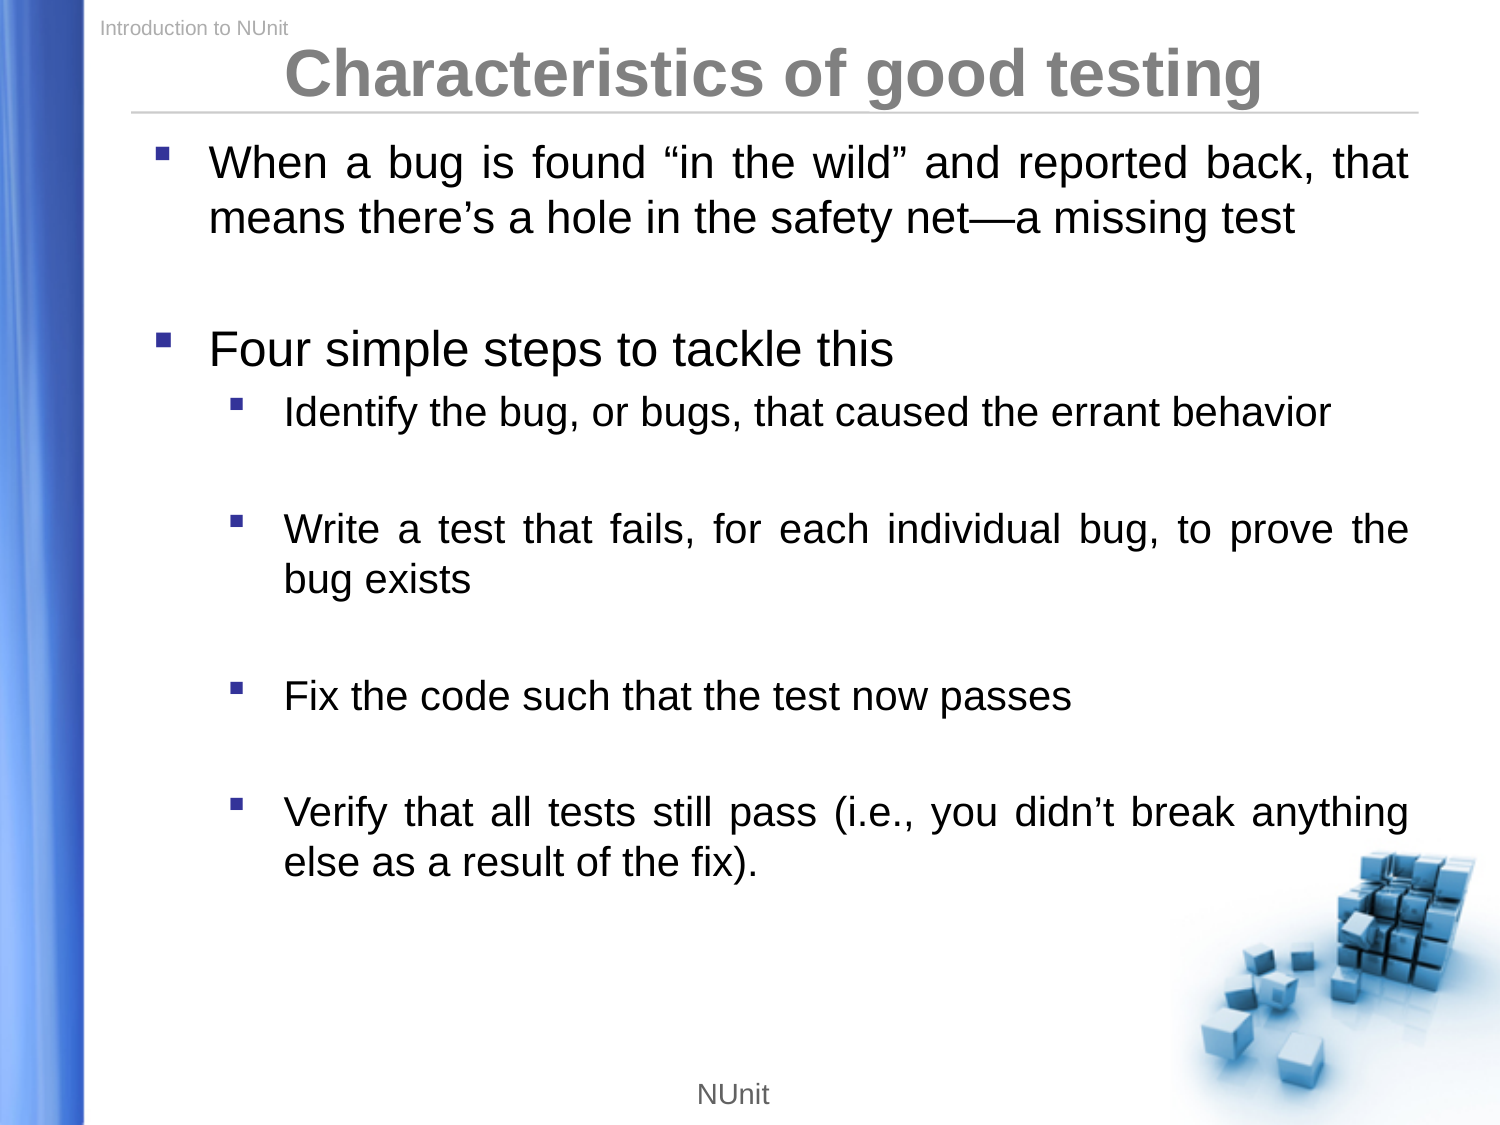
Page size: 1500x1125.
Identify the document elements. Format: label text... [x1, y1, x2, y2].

title Characteristics of good testing [87, 23, 1463, 117]
text_box When a bug is found “in the wild” and reported back, that means there’s a hole in the safety net—a missing test Four simple steps to tackle this Identify the bug, or bugs, that caused the errant behavior Write a test that fails, for each individual bug, to prove the bug exists Fix the code such that the test now passes Verify that all tests still pass (i.e., you didn’t break anything else as a result of the fix). [137, 125, 1425, 1050]
picture [0, 0, 1500, 1125]
